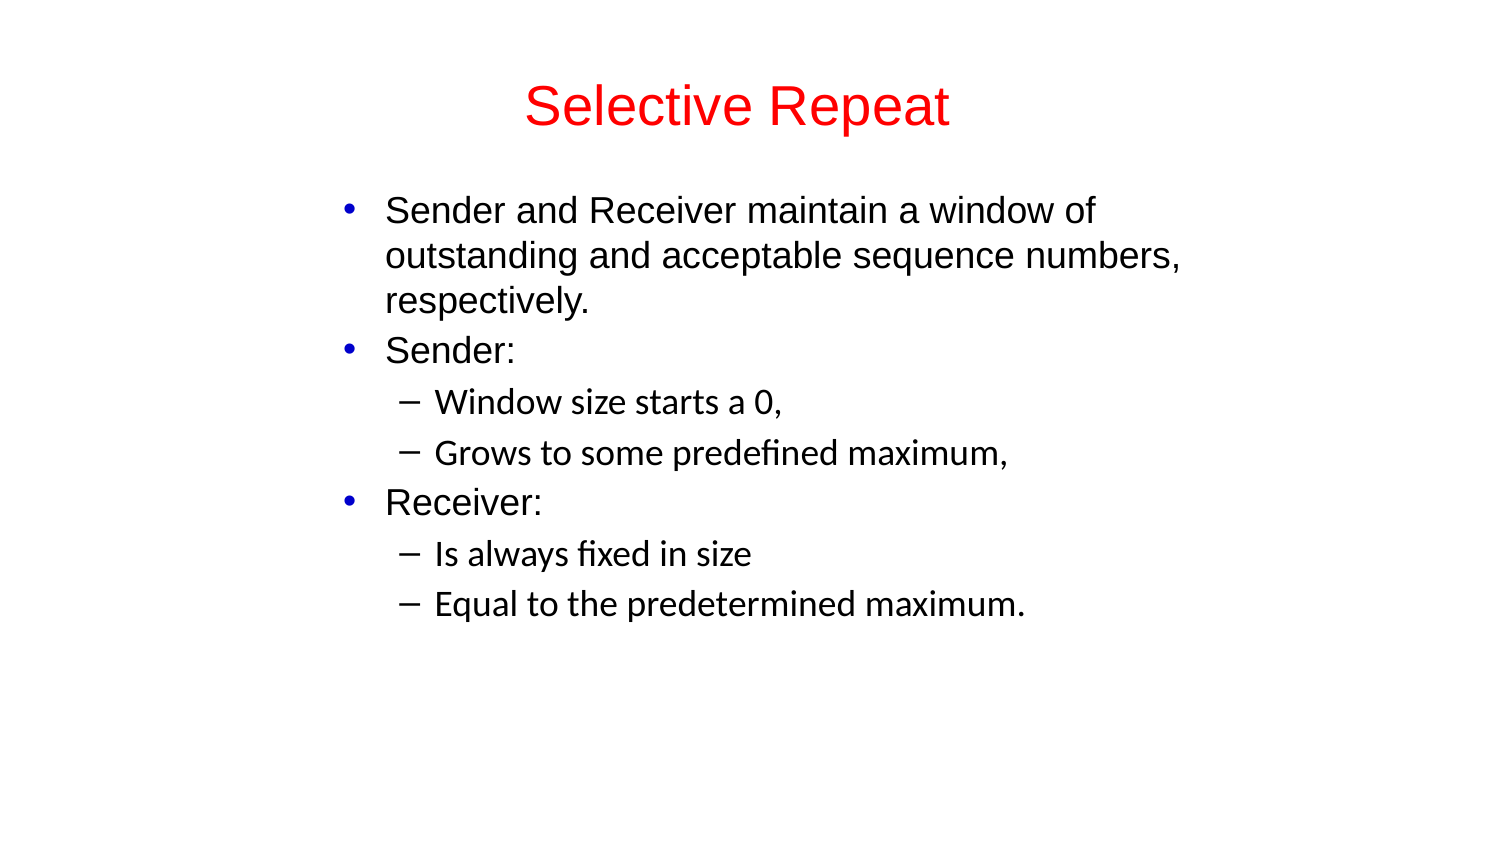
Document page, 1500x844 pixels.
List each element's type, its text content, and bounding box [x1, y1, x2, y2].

title Selective Repeat [62, 37, 1413, 169]
list Sender and Receiver maintain a window of outstanding and acceptable sequence numbers, respectively. Sender: Window size starts a 0, Grows to some predefined maximum, Receiver: Is always fixed in size Equal to the predetermined maximum. [328, 178, 1257, 707]
